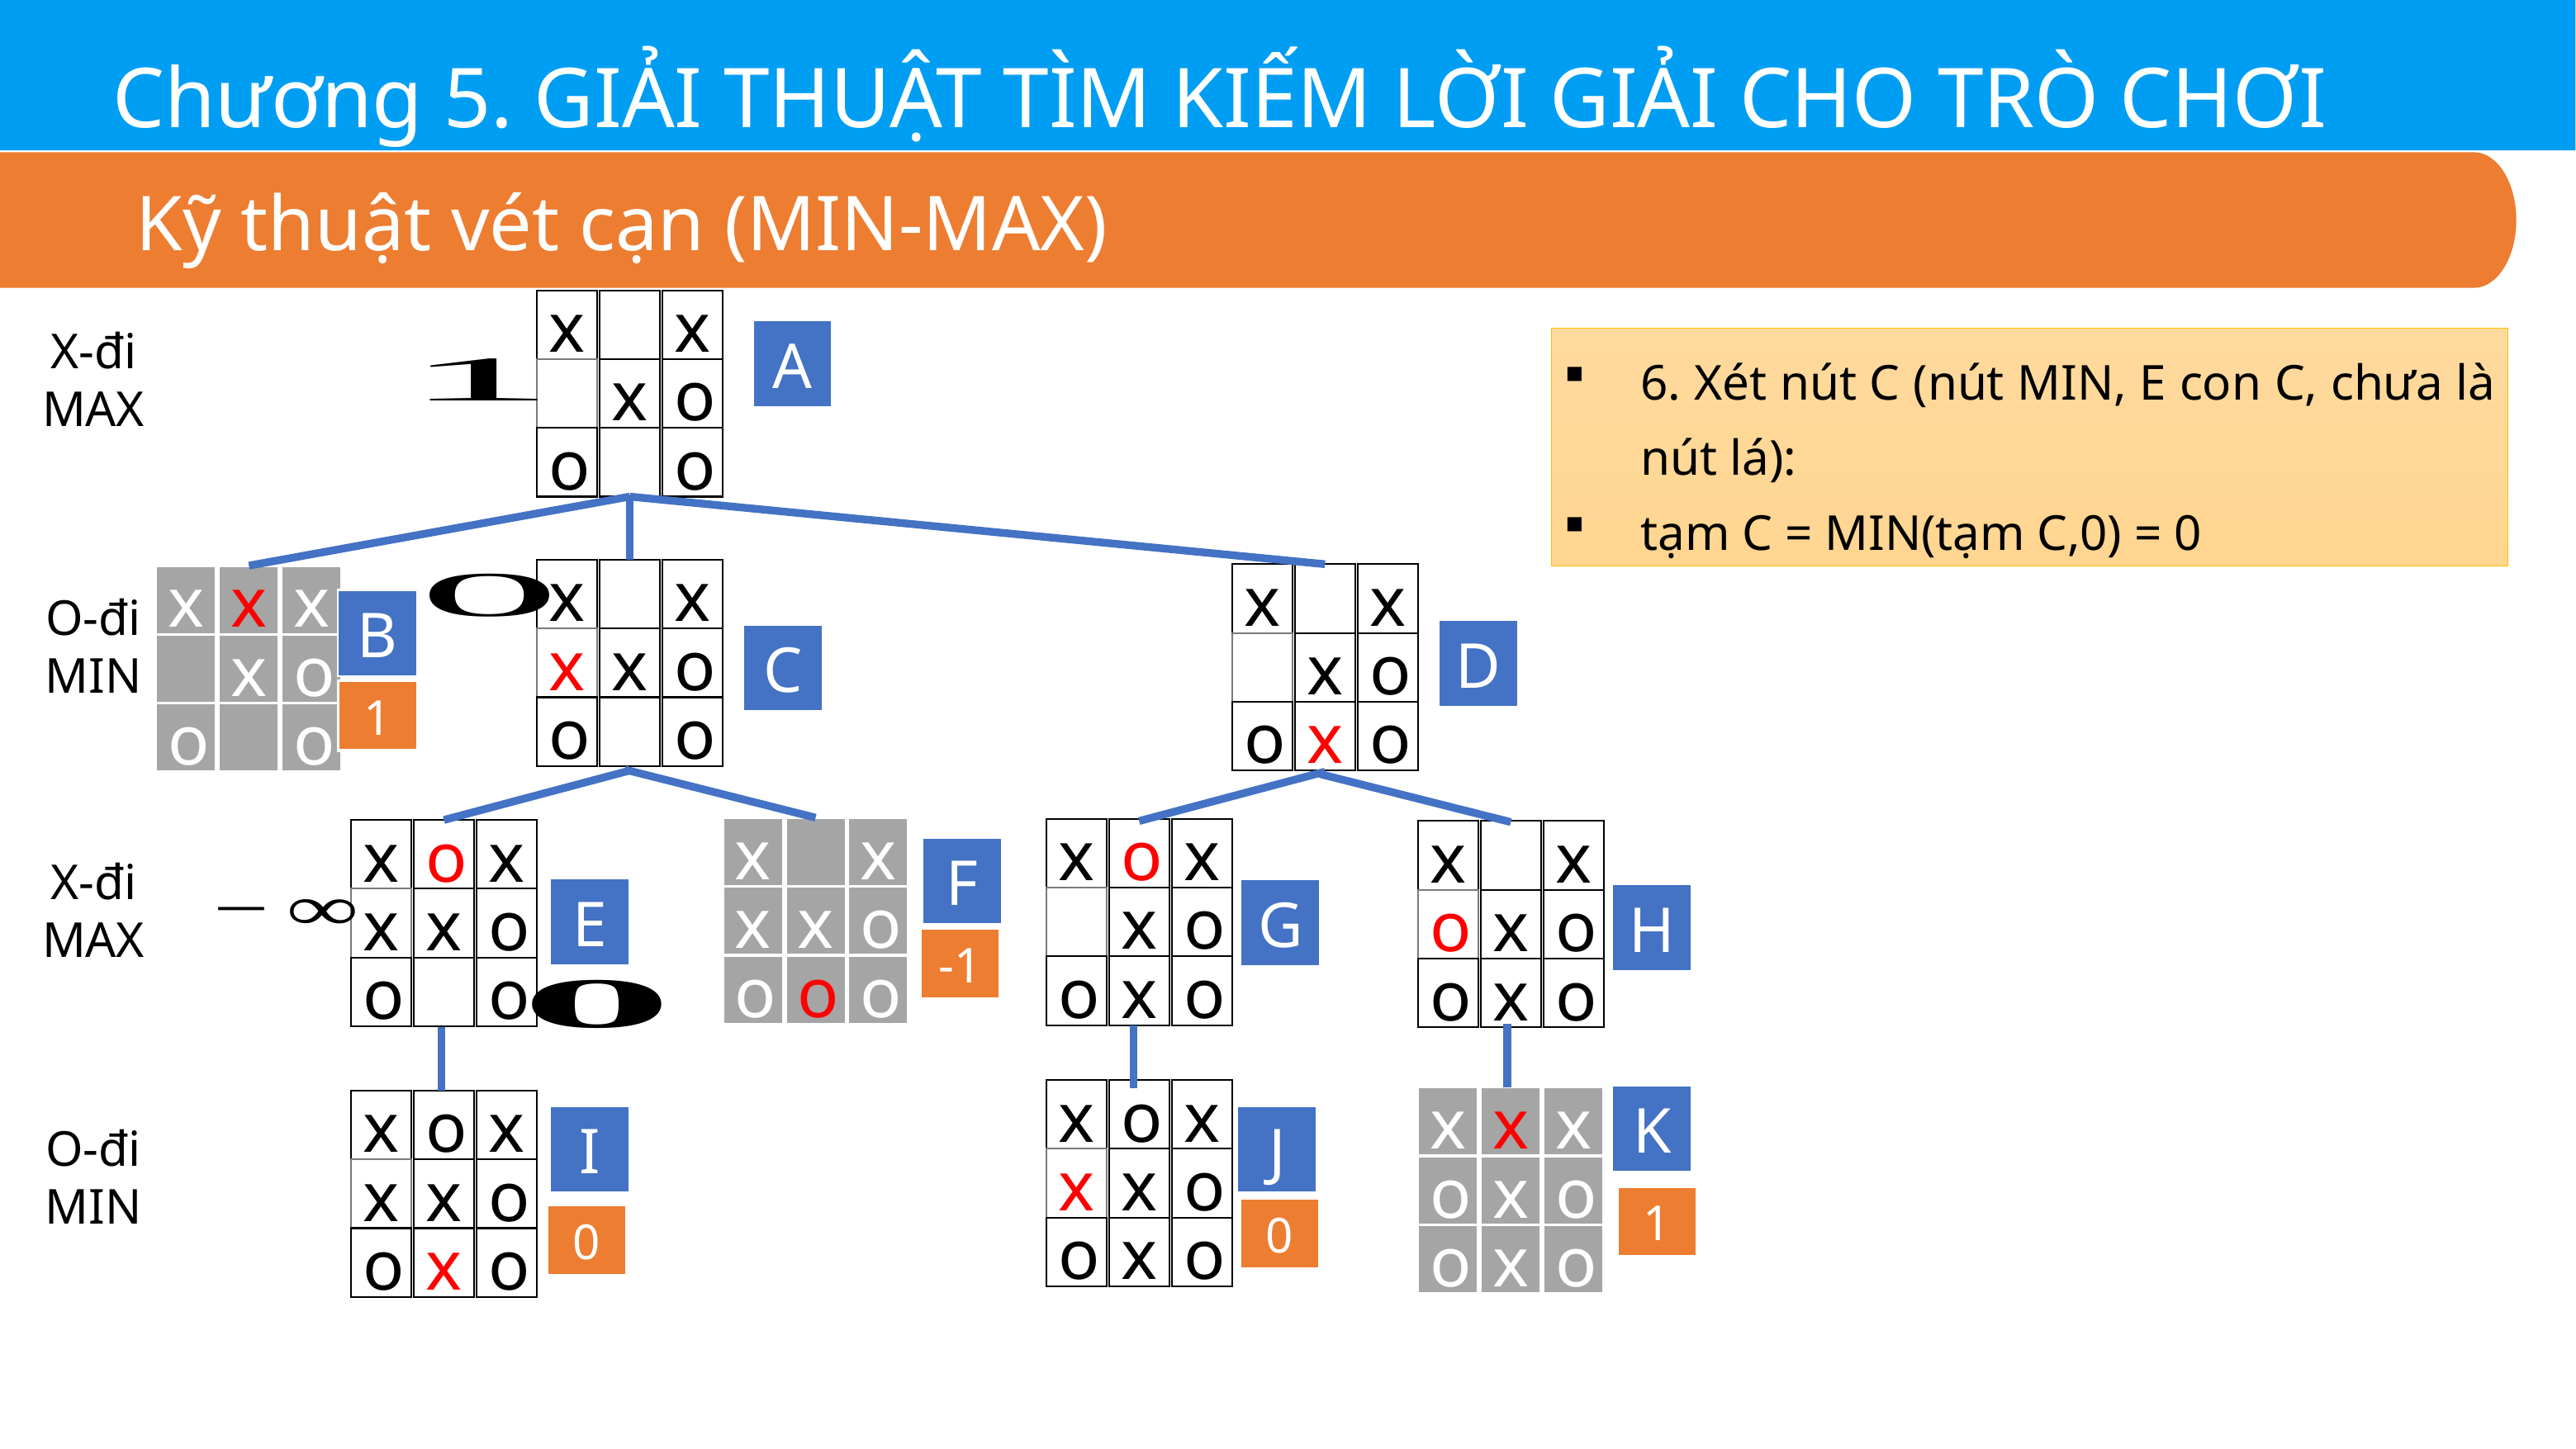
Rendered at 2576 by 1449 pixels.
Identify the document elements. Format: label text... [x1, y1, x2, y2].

text_box 1 [342, 680, 419, 752]
text_box Kỹ thuật vét cạn (MIN-MAX) [0, 150, 2518, 290]
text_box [1046, 818, 1232, 1025]
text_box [444, 770, 630, 821]
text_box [1320, 774, 1511, 822]
text_box E [549, 878, 630, 966]
text_box 0 [546, 1204, 628, 1276]
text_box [629, 496, 1326, 565]
text_box C [742, 624, 823, 712]
text_box O-đi MIN [0, 580, 155, 709]
text_box I [549, 1106, 630, 1193]
text_box K [1611, 1084, 1692, 1172]
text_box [1046, 1080, 1232, 1287]
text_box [249, 496, 630, 566]
text_box [0, 0, 2576, 151]
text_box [1139, 771, 1326, 822]
text_box F [922, 836, 1003, 925]
text_box X-đi MAX [0, 314, 204, 443]
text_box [722, 817, 908, 1025]
text_box 1 [1616, 1185, 1698, 1257]
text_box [536, 290, 723, 496]
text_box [350, 820, 537, 1027]
text_box B [342, 589, 418, 677]
text_box H [1611, 883, 1692, 972]
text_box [1231, 564, 1418, 771]
text_box 0 [1239, 1197, 1321, 1270]
text_box D [1438, 619, 1519, 708]
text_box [155, 566, 342, 773]
text_box X-đi MAX [0, 845, 204, 973]
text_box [624, 769, 816, 818]
text_box G [1240, 878, 1321, 967]
text_box Chương 5. GIẢI THUẬT TÌM KIẾM LỜI GIẢI CHO TRÒ CHƠI [111, 43, 2434, 144]
text_box 6. Xét nút C (nút MIN, E con C, chưa là nút lá): tạm C = MIN(tạm C,0) = 0 [1551, 328, 2508, 566]
text_box A [752, 320, 833, 408]
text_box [350, 1090, 537, 1297]
text_box -1 [919, 927, 1001, 1000]
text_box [1417, 821, 1604, 1028]
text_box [1417, 1087, 1604, 1294]
text_box O-đi MIN [0, 1111, 204, 1240]
text_box J [1236, 1106, 1317, 1193]
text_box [536, 565, 723, 766]
